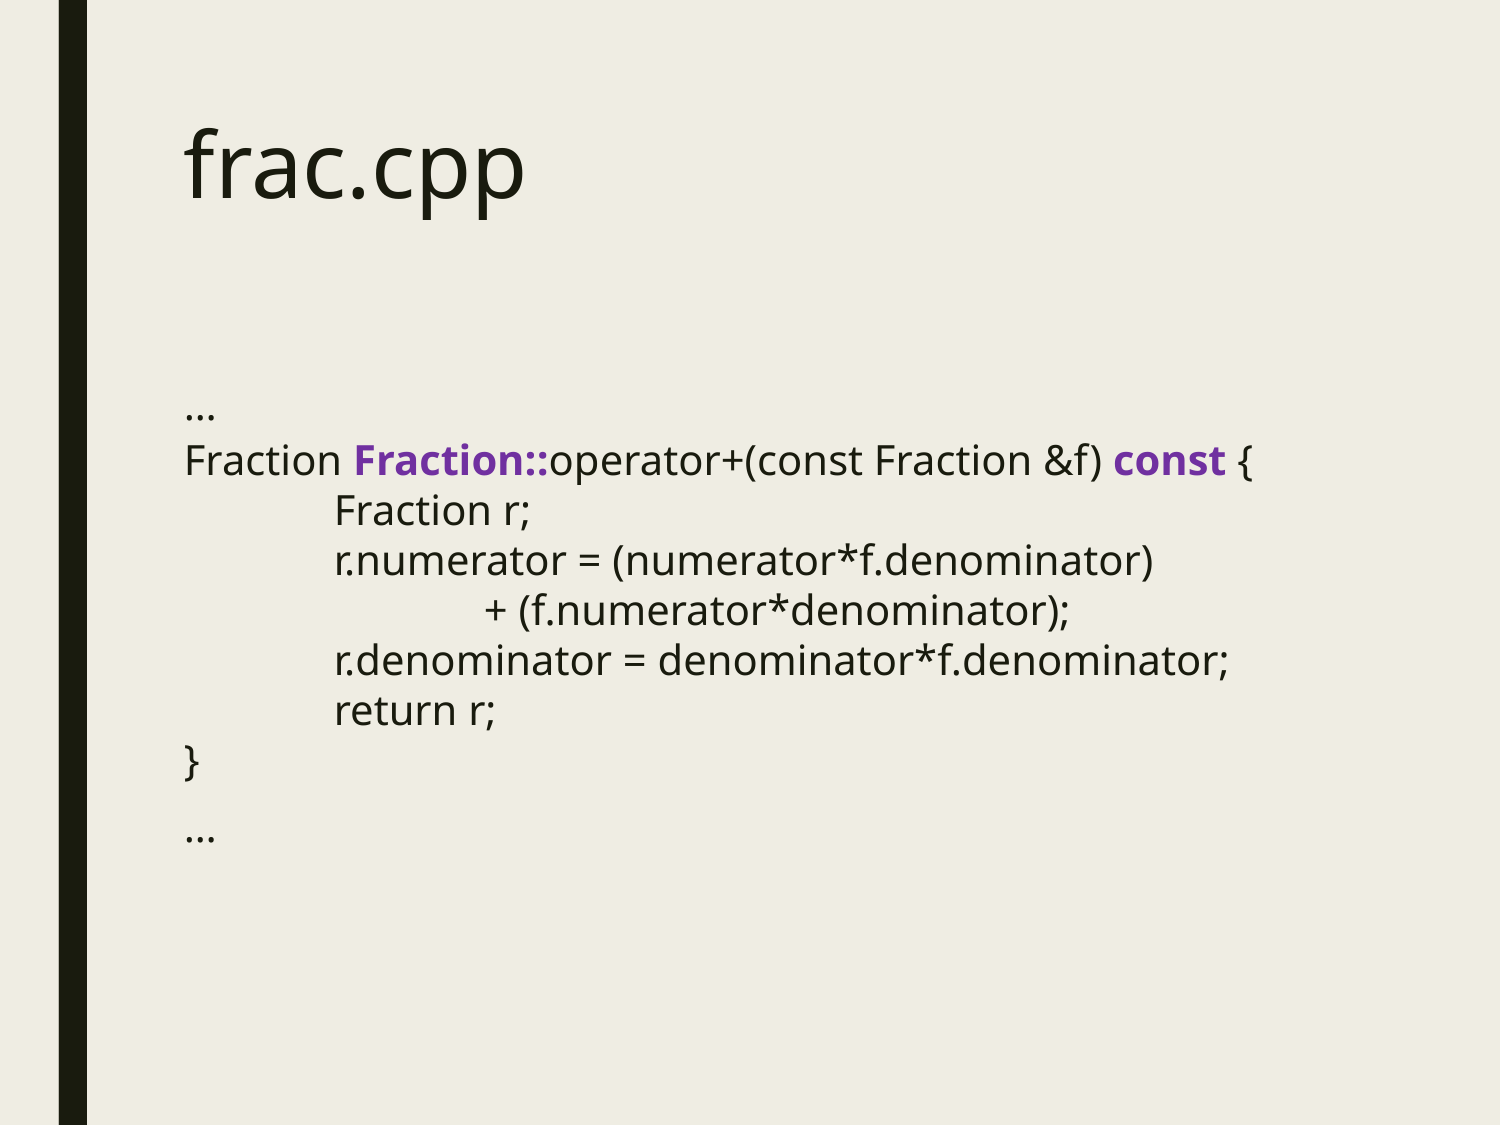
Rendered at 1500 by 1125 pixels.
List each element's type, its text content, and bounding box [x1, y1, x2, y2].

title frac.cpp [168, 112, 1351, 357]
list … Fraction Fraction::operator+(const Fraction &f) const { Fraction r; r.numerator = (numerator*f.denominator) + (f.numerator*denominator); r.denominator = denominator*f.denominator; return r; } … [168, 375, 1351, 963]
